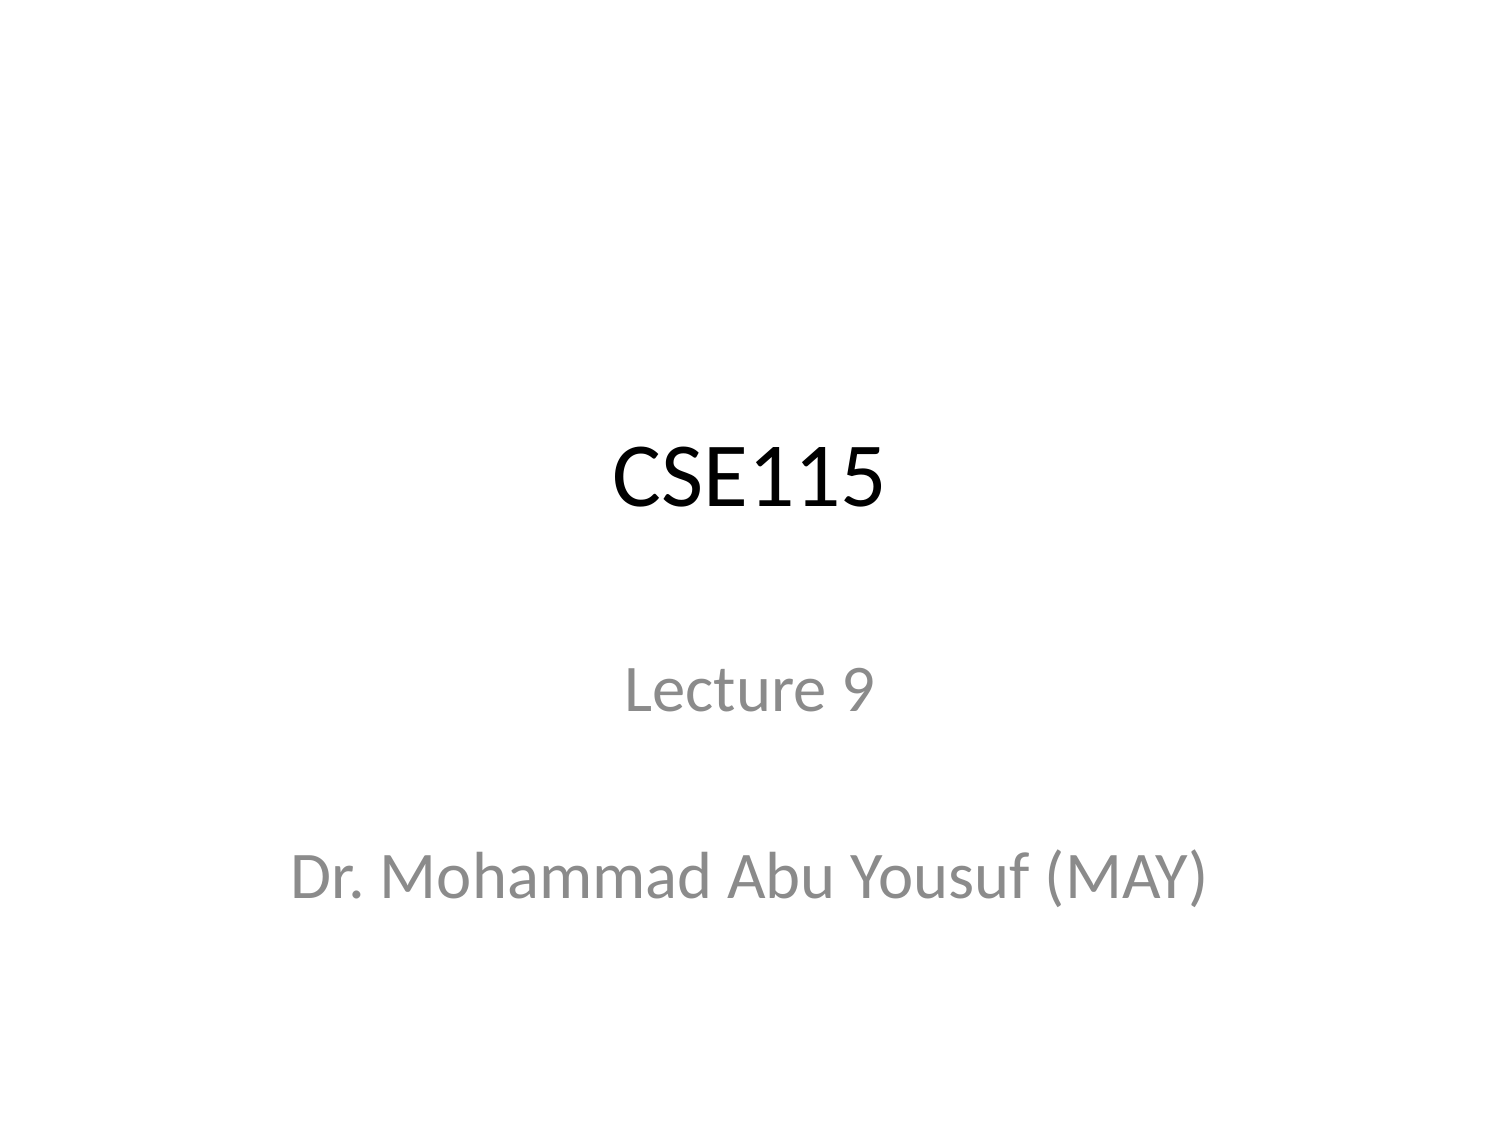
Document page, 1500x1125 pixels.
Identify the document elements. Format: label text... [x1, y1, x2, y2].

subtitle Lecture 9 Dr. Mohammad Abu Yousuf (MAY) [225, 637, 1275, 925]
title CSE115 [112, 349, 1388, 591]
